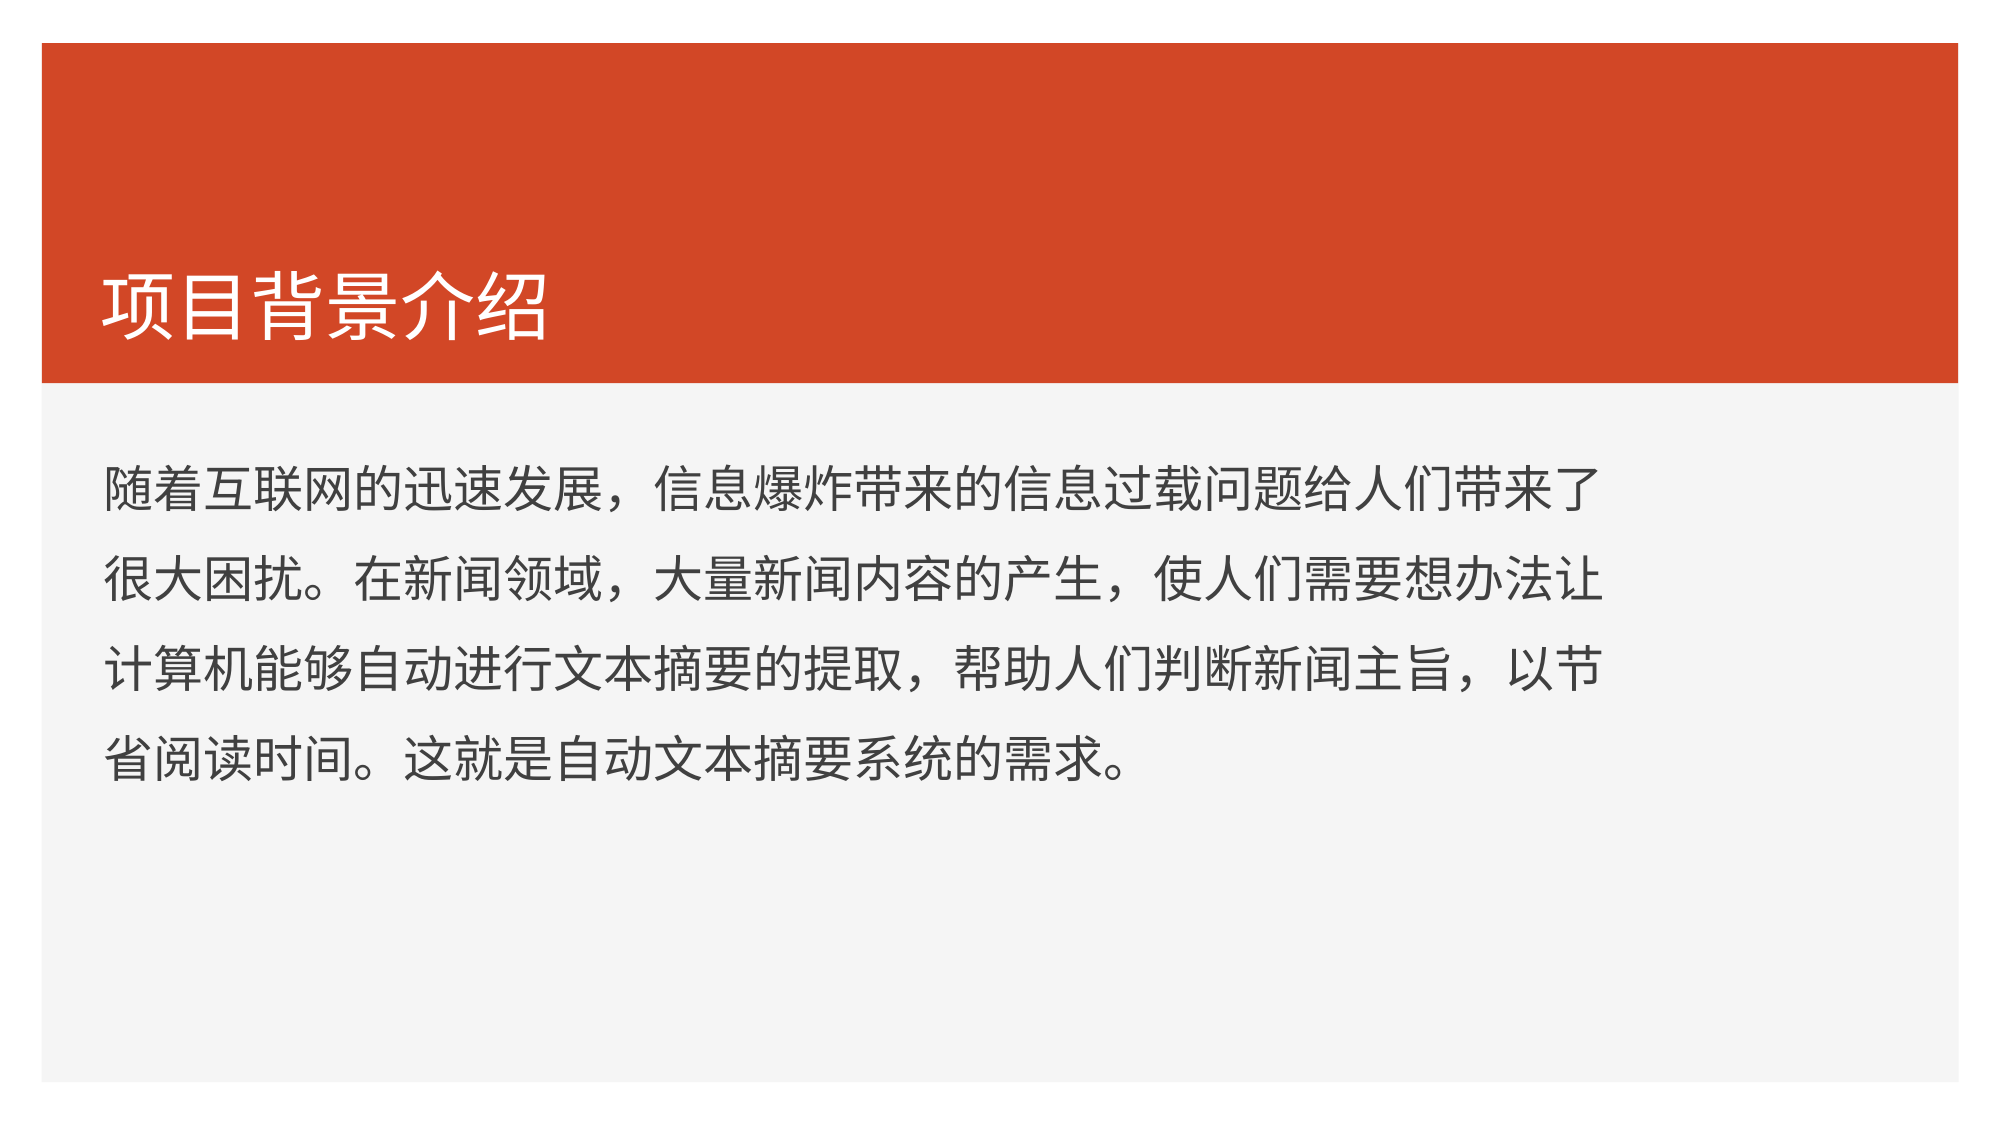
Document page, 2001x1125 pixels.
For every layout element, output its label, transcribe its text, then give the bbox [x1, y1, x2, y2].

title 项目背景介绍 [85, 251, 1214, 357]
list 随着互联网的迅速发展，信息爆炸带来的信息过载问题给人们带来了很大困扰。在新闻领域，大量新闻内容的产生，使人们需要想办法让计算机能够自动进行文本摘要的提取，帮助人们判断新闻主旨，以节省阅读时间。这就是自动文本摘要系统的需求。 [88, 420, 1638, 1017]
